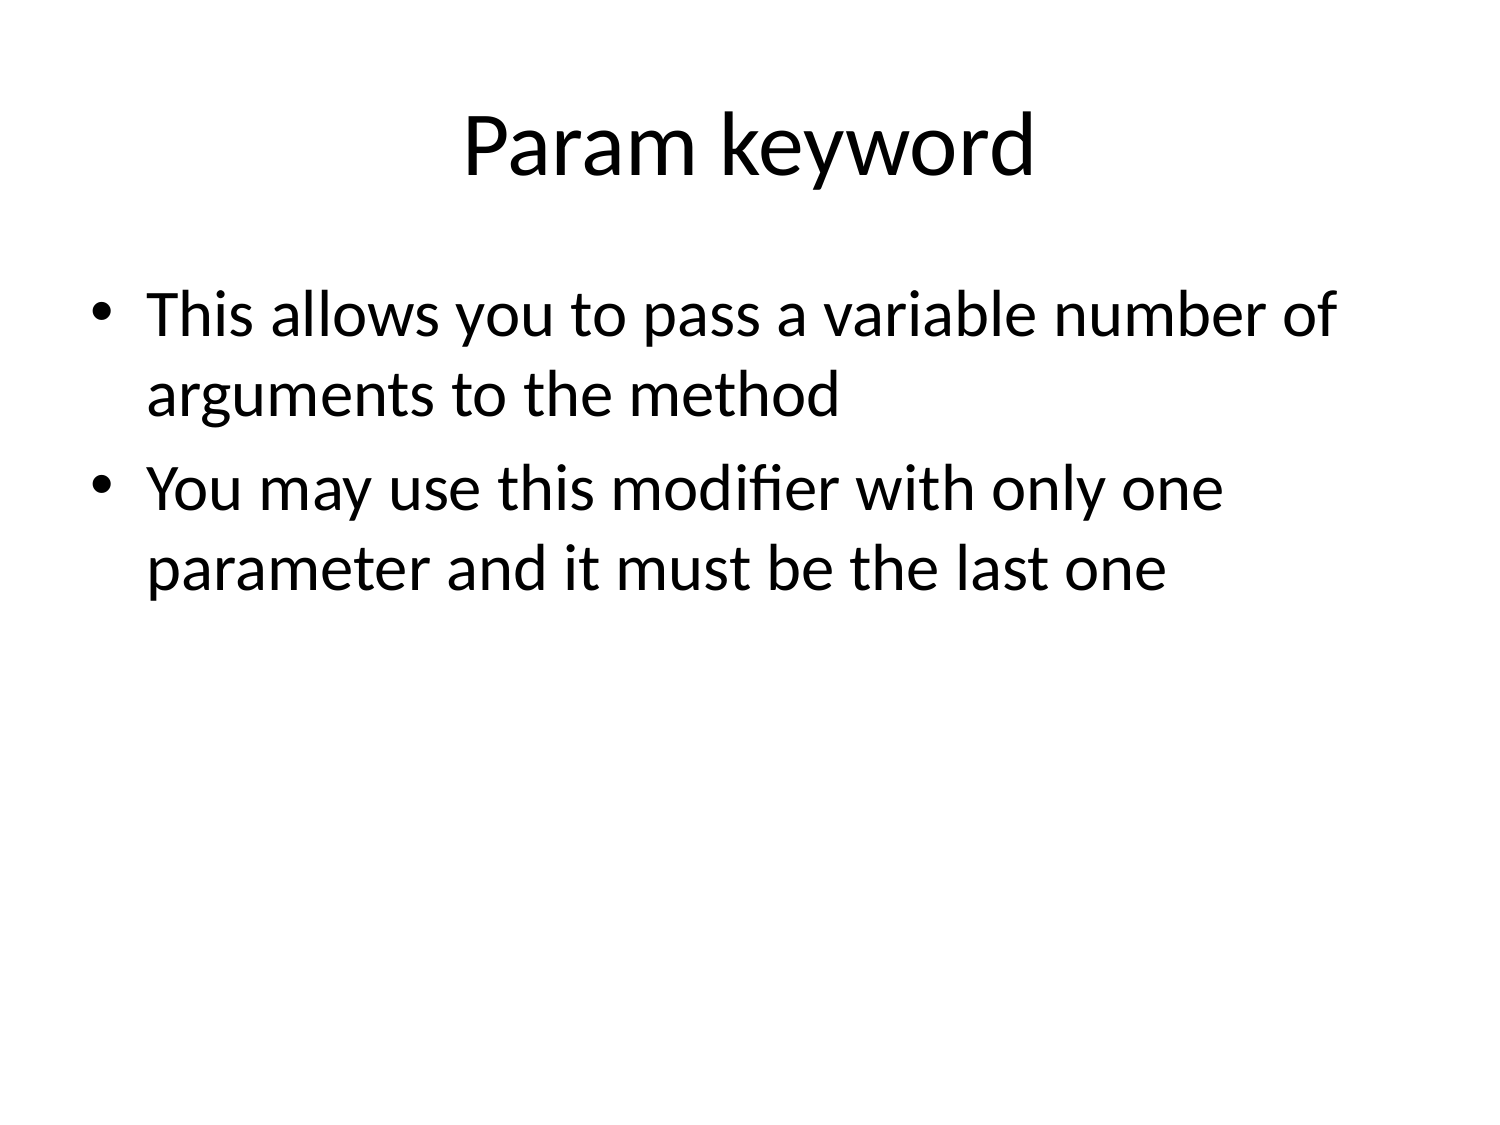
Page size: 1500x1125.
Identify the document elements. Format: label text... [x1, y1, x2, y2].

list This allows you to pass a variable number of arguments to the method You may use this modifier with only one parameter and it must be the last one [75, 262, 1425, 1005]
title Param keyword [75, 45, 1425, 233]
